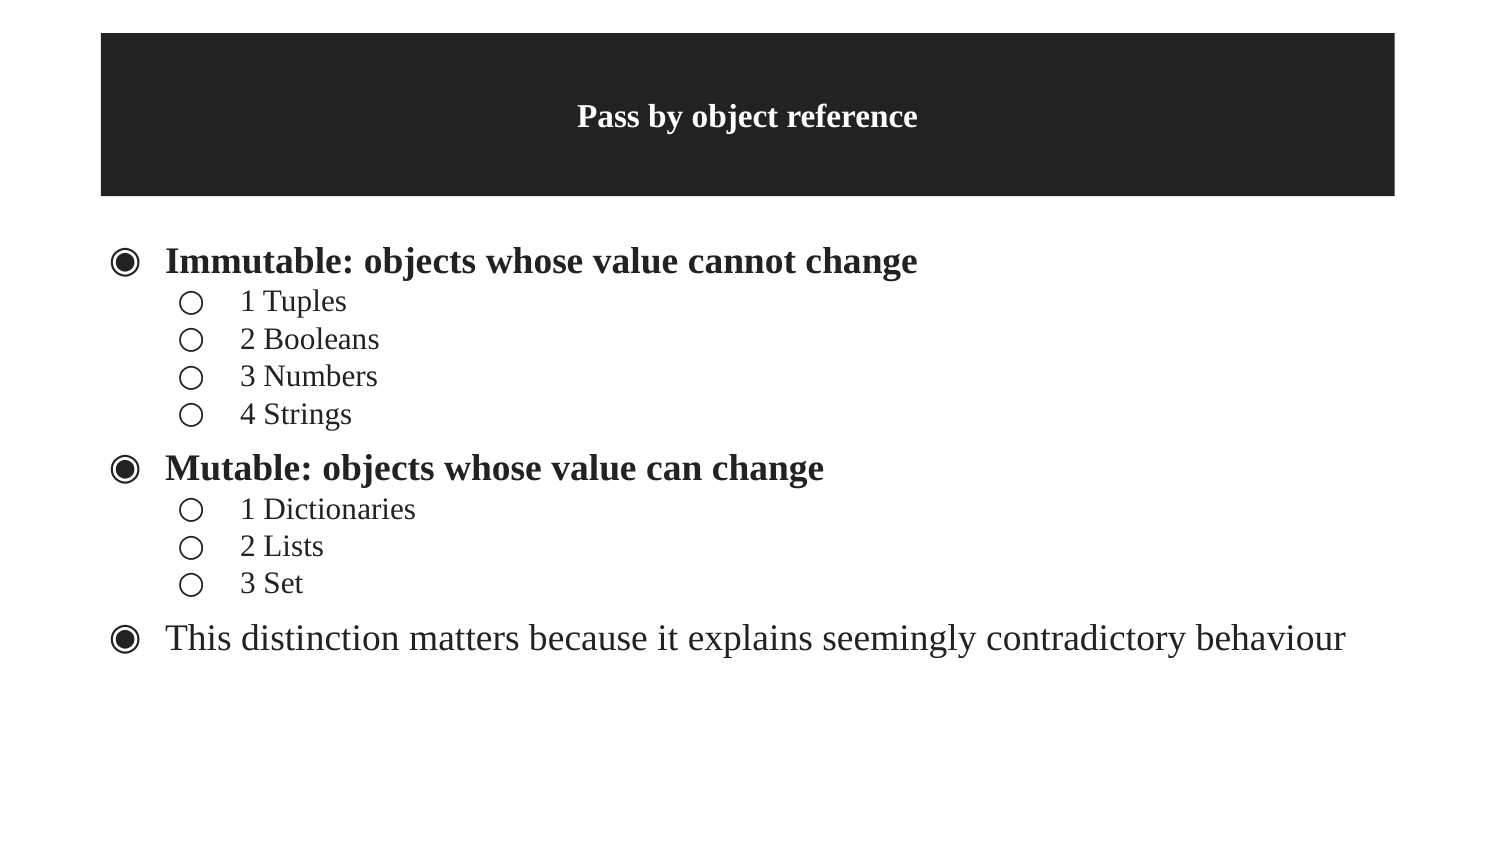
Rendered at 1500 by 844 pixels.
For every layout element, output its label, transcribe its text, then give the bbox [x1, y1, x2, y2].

list Immutable: objects whose value cannot change 1 Tuples 2 Booleans 3 Numbers 4 Strings Mutable: objects whose value can change 1 Dictionaries 2 Lists 3 Set This distinction matters because it explains seemingly contradictory behaviour [75, 220, 1425, 808]
title Pass by object reference [100, 33, 1395, 197]
